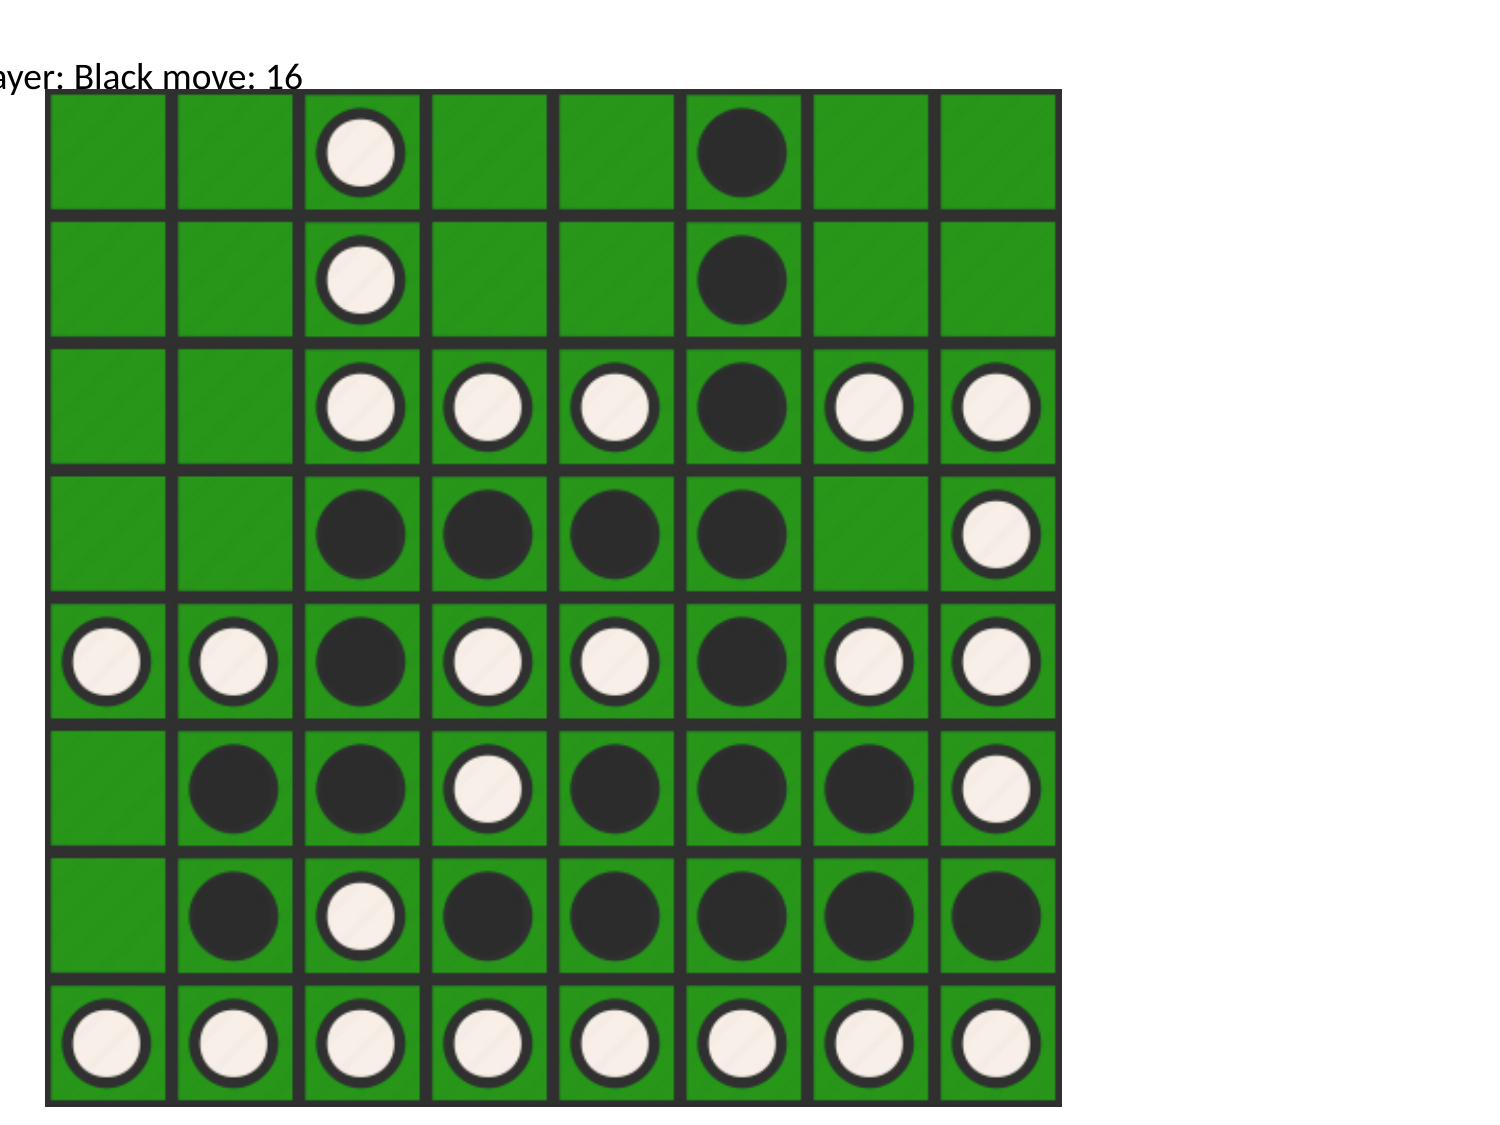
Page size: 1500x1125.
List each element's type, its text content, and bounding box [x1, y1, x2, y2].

text_box turn: 41 player: Black move: 16 [0, 44, 319, 105]
picture [44, 89, 1062, 1107]
